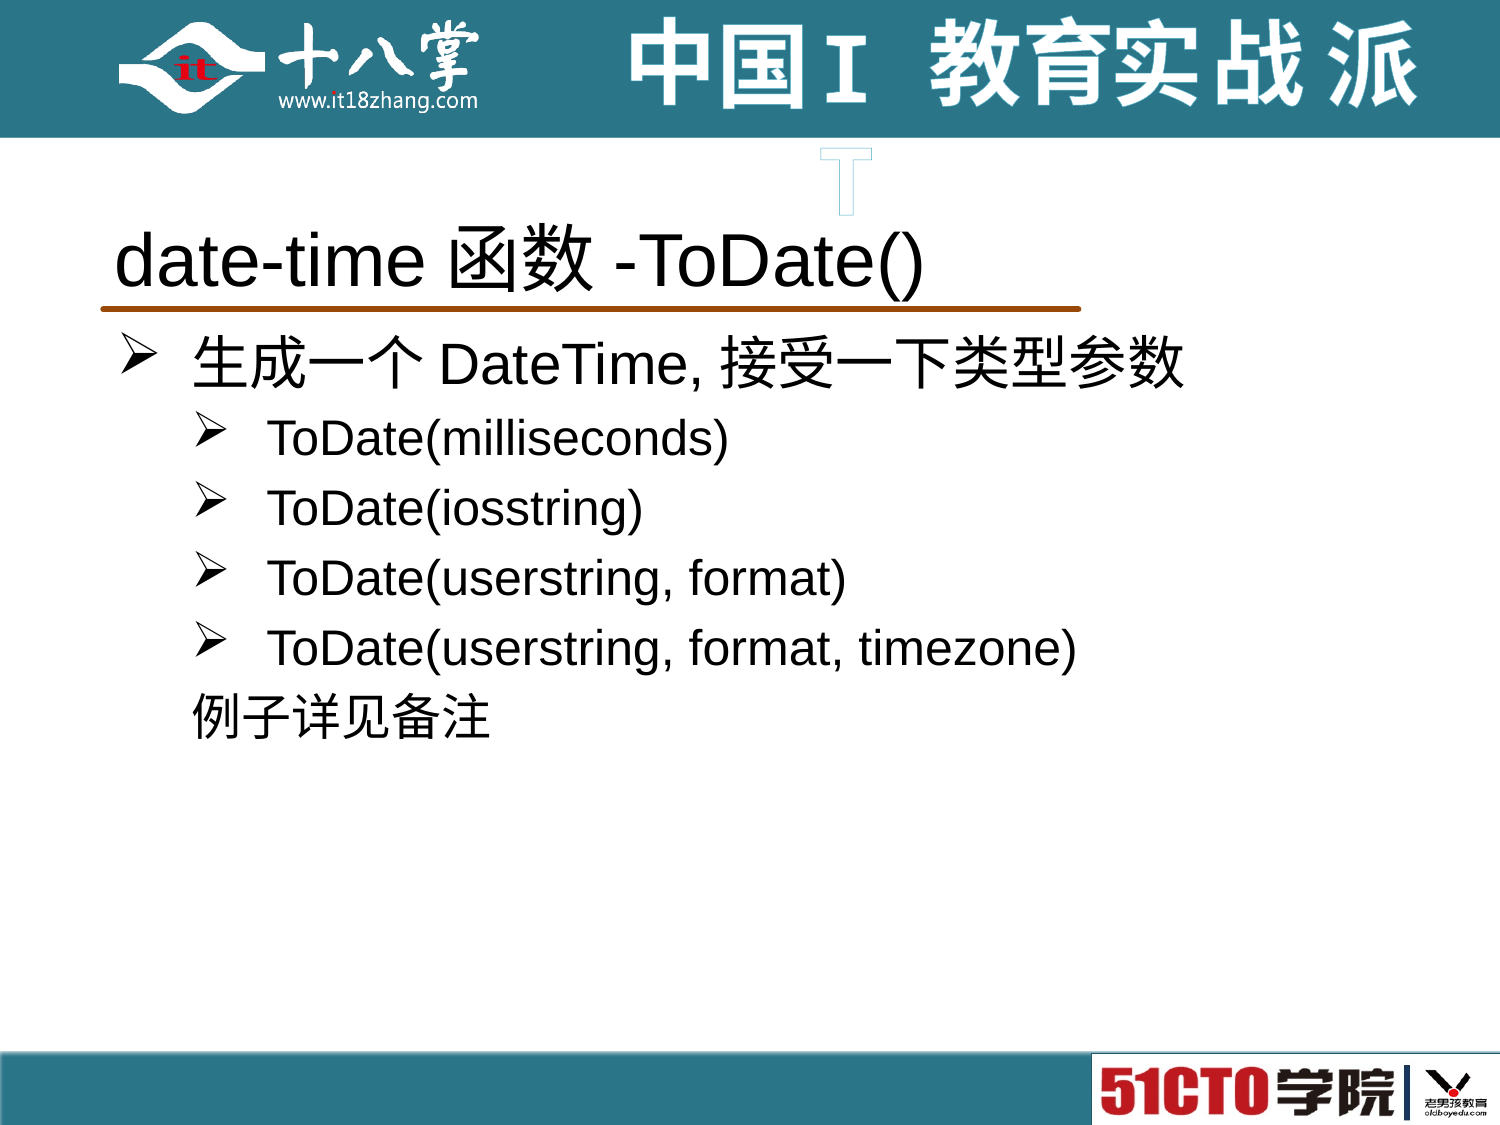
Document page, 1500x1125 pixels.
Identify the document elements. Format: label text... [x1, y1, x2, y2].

picture [119, 20, 479, 114]
picture [1092, 1054, 1500, 1125]
list 生成一个DateTime,接受一下类型参数 ToDate(milliseconds) ToDate(iosstring) ToDate(userstring, format) ToDate(userstring, format, timezone) 例子详见备注 [101, 318, 1424, 1035]
title date-time函数-ToDate() [100, 204, 1424, 303]
